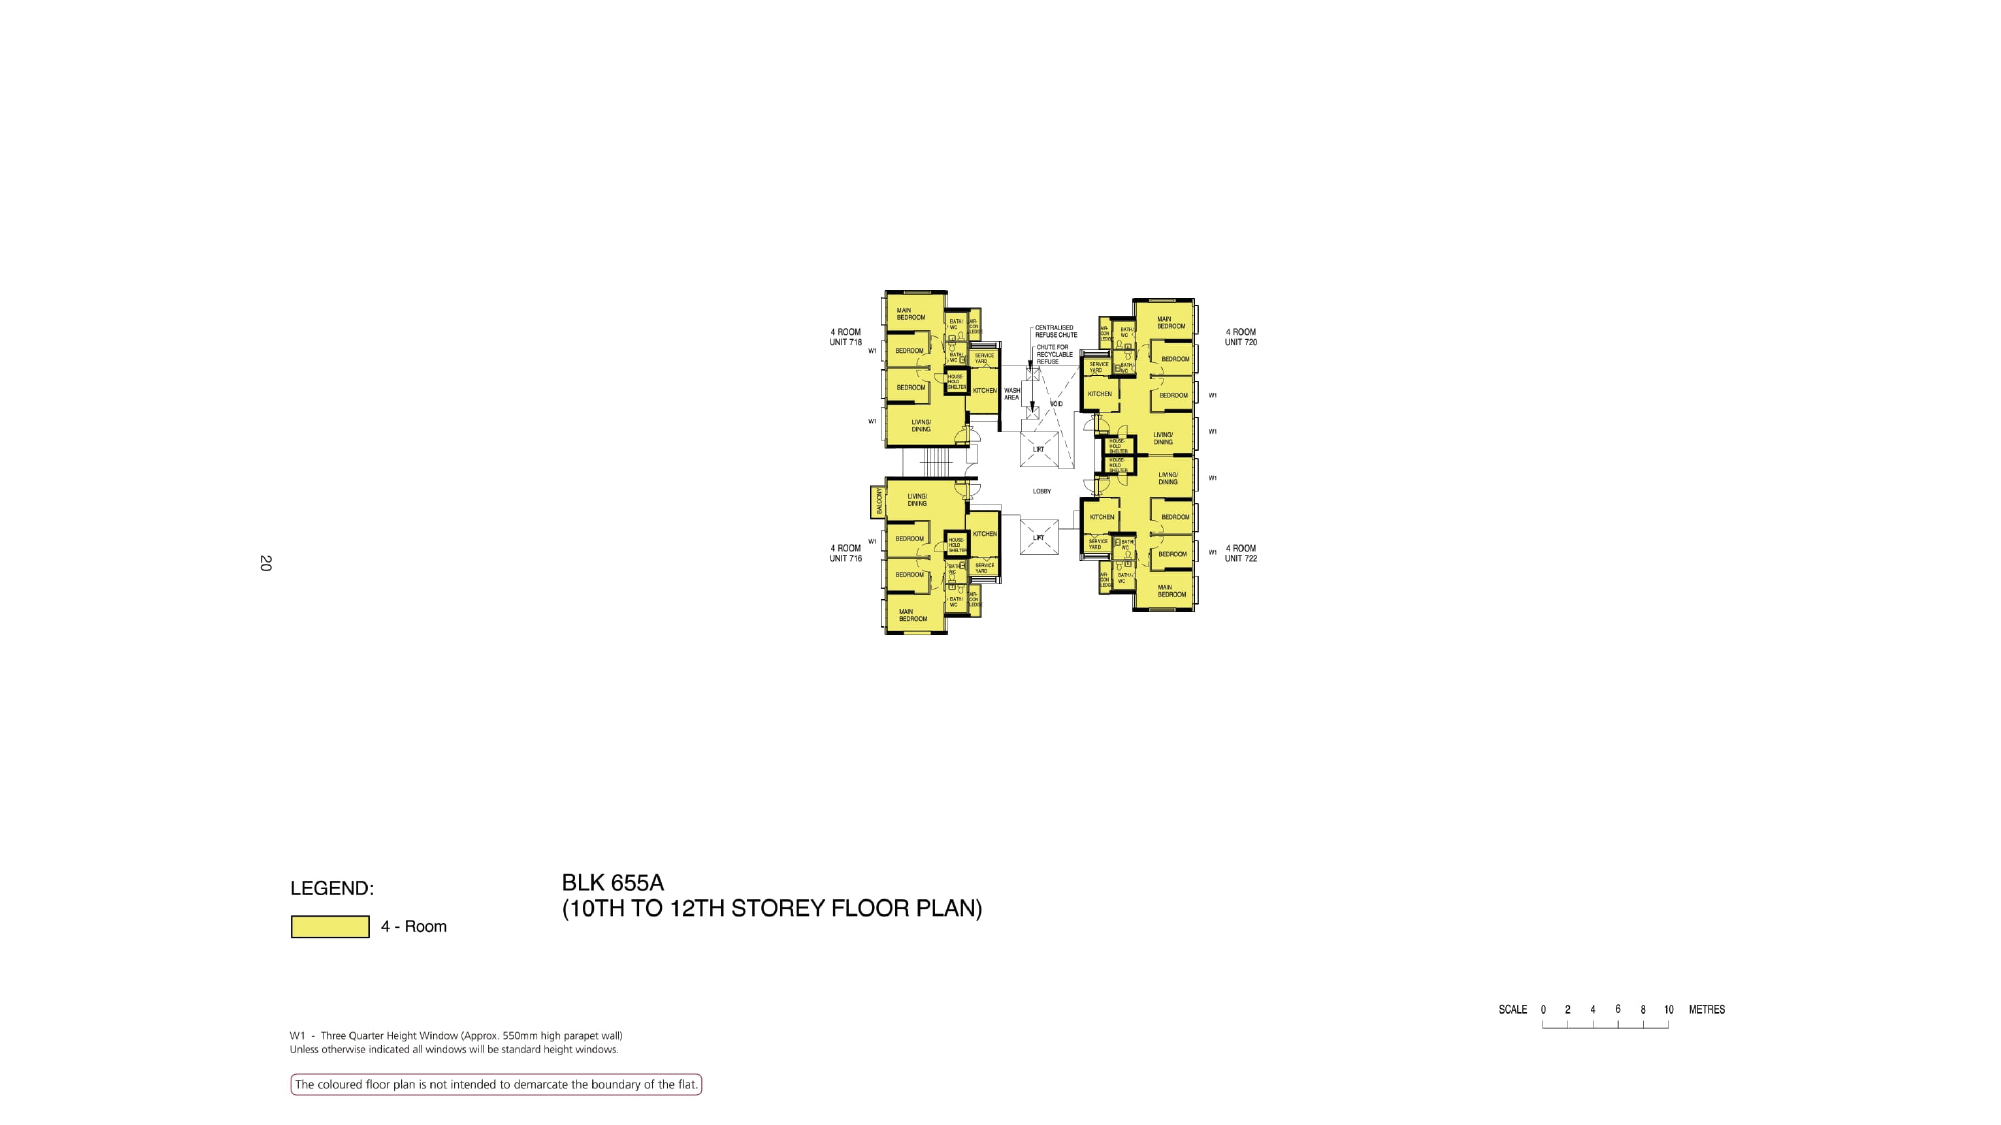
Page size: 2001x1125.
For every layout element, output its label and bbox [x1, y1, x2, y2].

picture [203, 0, 1796, 1125]
